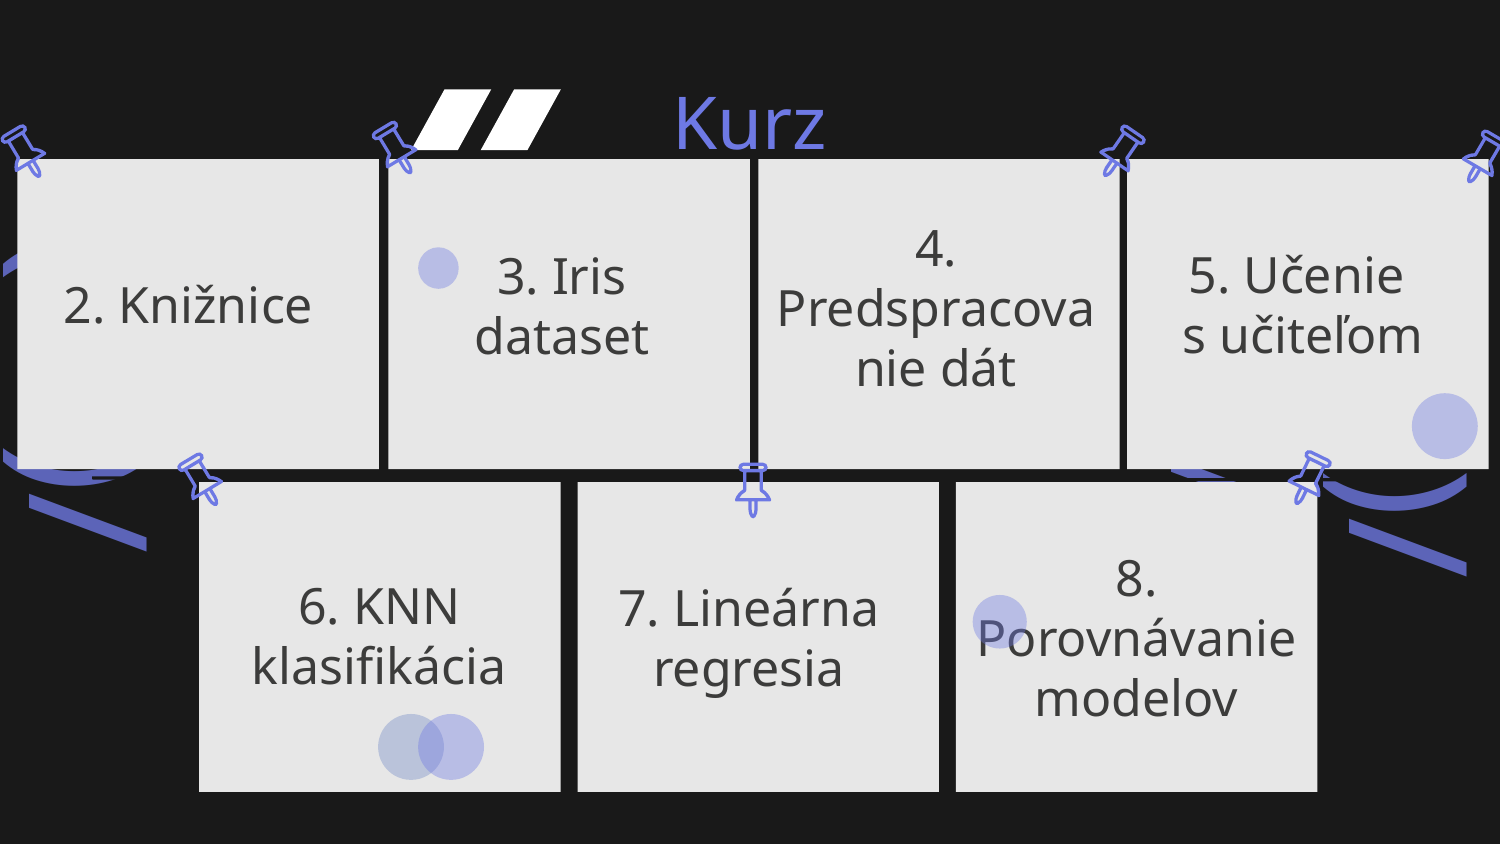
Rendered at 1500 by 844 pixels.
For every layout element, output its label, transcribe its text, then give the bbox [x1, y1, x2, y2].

text_box [1411, 393, 1478, 460]
text_box [17, 159, 379, 470]
text_box [191, 489, 219, 506]
text_box [1294, 450, 1332, 476]
text_box [0, 124, 47, 178]
text_box [378, 713, 430, 780]
text_box [955, 489, 1318, 792]
text_box [388, 167, 750, 470]
text_box 8. Porovnávanie modelov [960, 574, 1314, 700]
text_box 3. Iris dataset [392, 264, 732, 345]
text_box [418, 713, 485, 780]
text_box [91, 477, 1441, 481]
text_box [410, 89, 562, 151]
title 6. KNN klasifikácia [202, 591, 556, 678]
text_box [418, 247, 459, 289]
title 2. Knižnice [18, 263, 358, 344]
text_box [199, 489, 561, 792]
text_box [972, 594, 1027, 649]
text_box [371, 120, 413, 175]
text_box 7. Lineárna regresia [572, 593, 926, 681]
text_box [177, 452, 212, 476]
text_box [1461, 129, 1500, 184]
title Kurz [118, 72, 1382, 167]
text_box 5. Učenie s učiteľom [1133, 263, 1473, 344]
text_box 4. Predspracovanie dát [754, 217, 1118, 396]
text_box [1294, 489, 1321, 505]
text_box [1099, 124, 1146, 177]
text_box [577, 489, 939, 792]
text_box [1127, 159, 1489, 470]
text_box [738, 462, 768, 476]
text_box [758, 167, 1120, 470]
text_box [735, 489, 772, 519]
